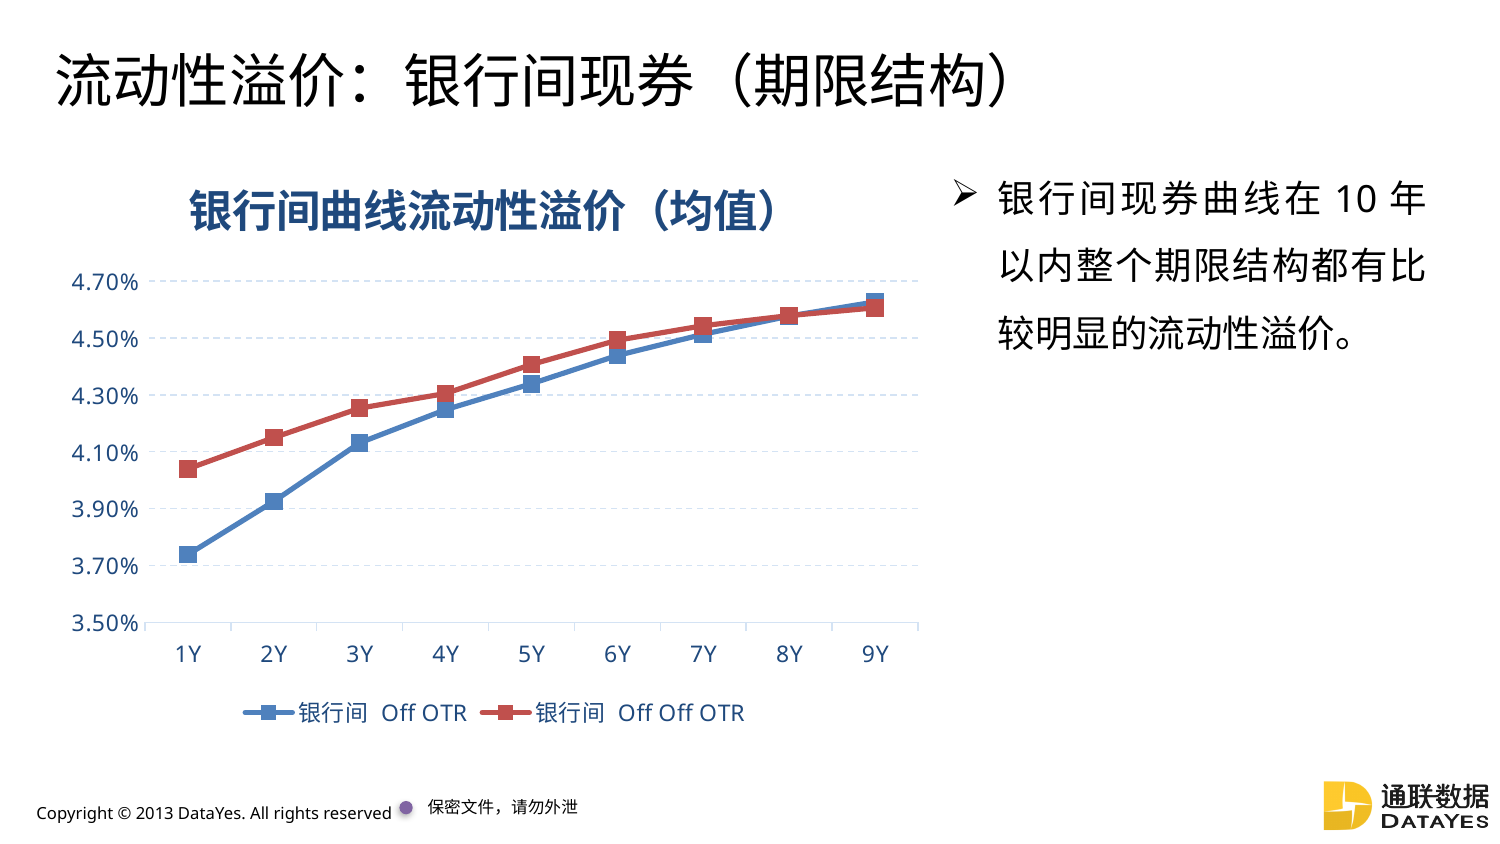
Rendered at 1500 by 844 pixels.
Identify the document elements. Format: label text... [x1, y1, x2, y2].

picture [1304, 770, 1500, 839]
title 流动性溢价：银行间现券（期限结构） [54, 44, 1405, 115]
chart [53, 144, 936, 735]
text_box 银行间现券曲线在10年以内整个期限结构都有比较明显的流动性溢价。 [936, 144, 1443, 363]
